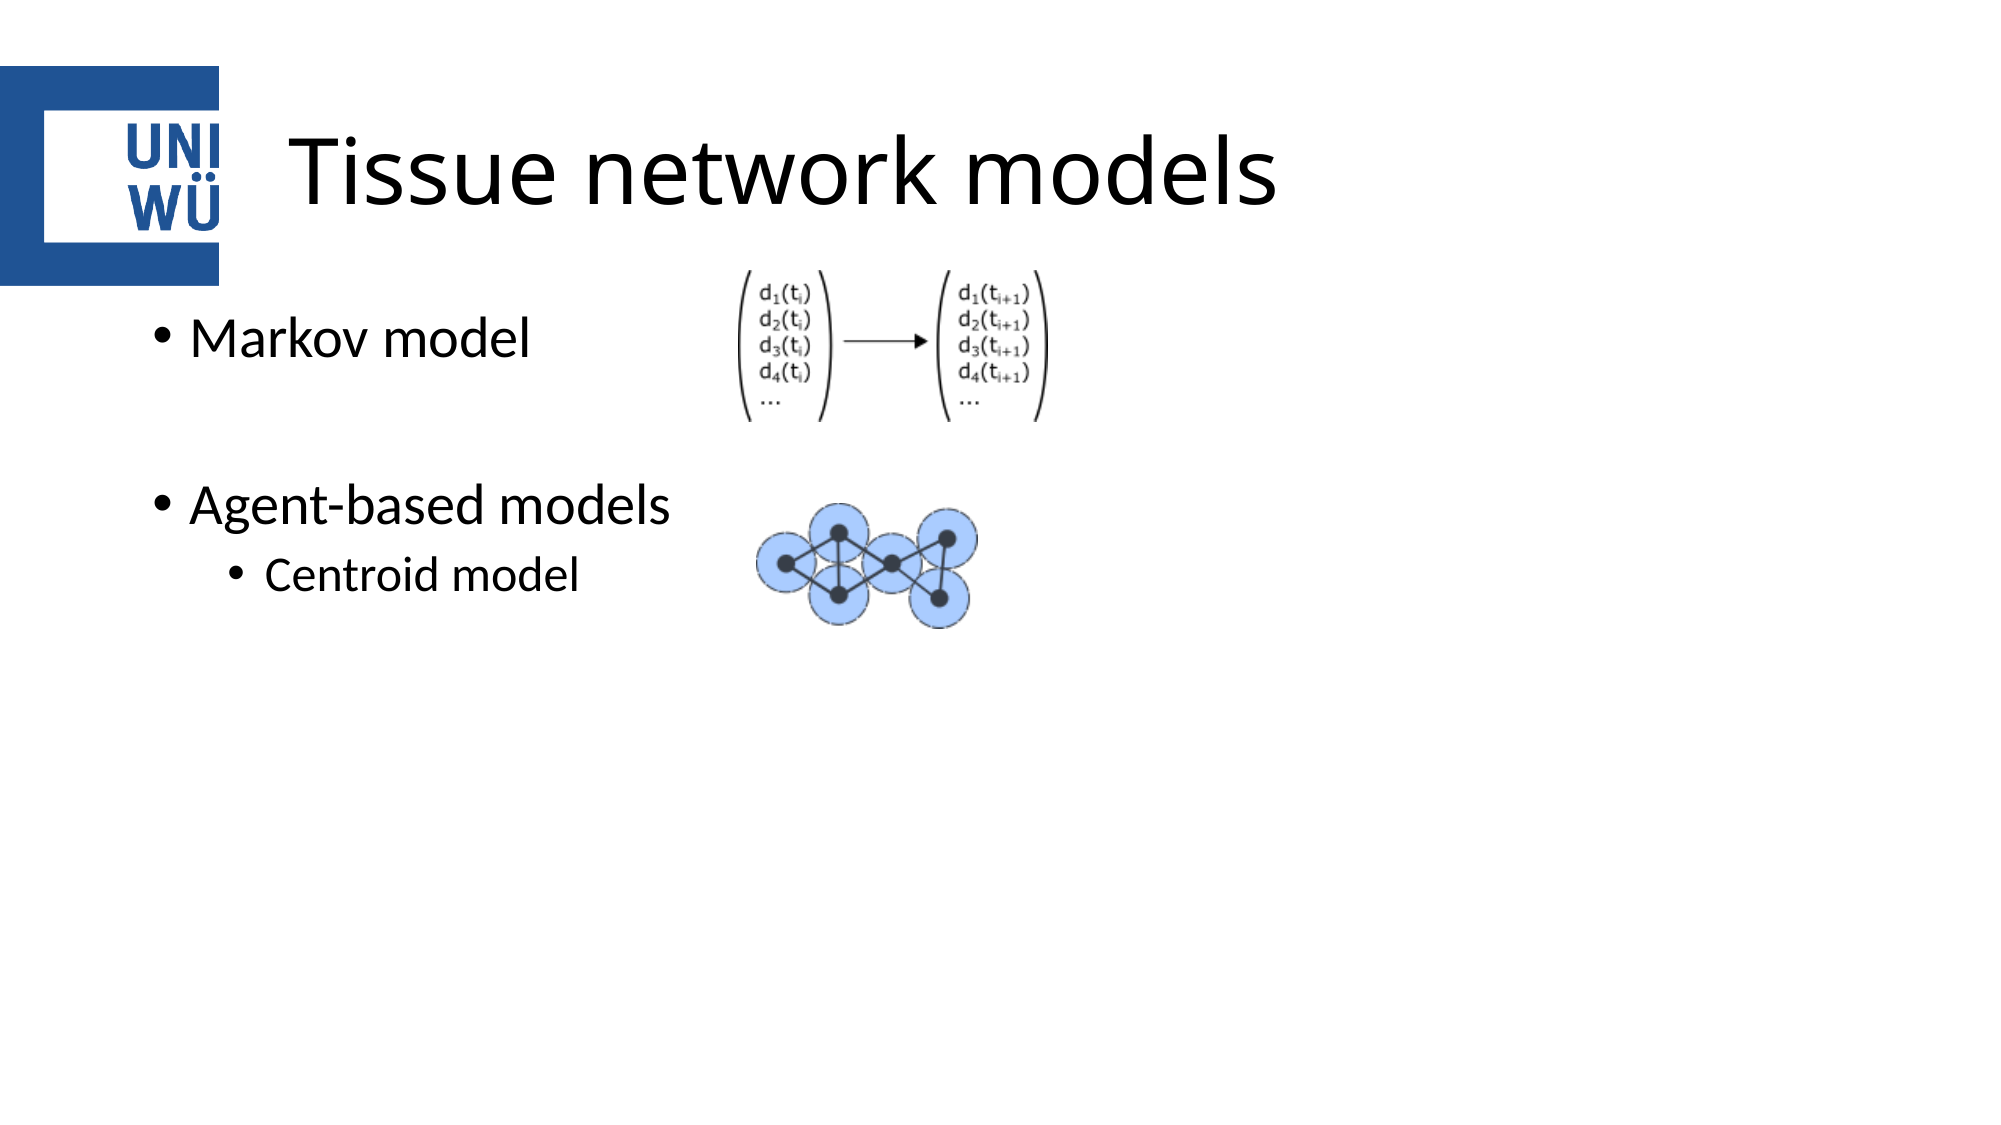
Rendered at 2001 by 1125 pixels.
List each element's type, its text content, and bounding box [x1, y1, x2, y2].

list Markov model Agent-based models Centroid model [137, 299, 1863, 1014]
picture [738, 270, 1048, 422]
picture [756, 503, 978, 629]
title Tissue network models [273, 66, 1863, 284]
picture [0, 66, 219, 286]
